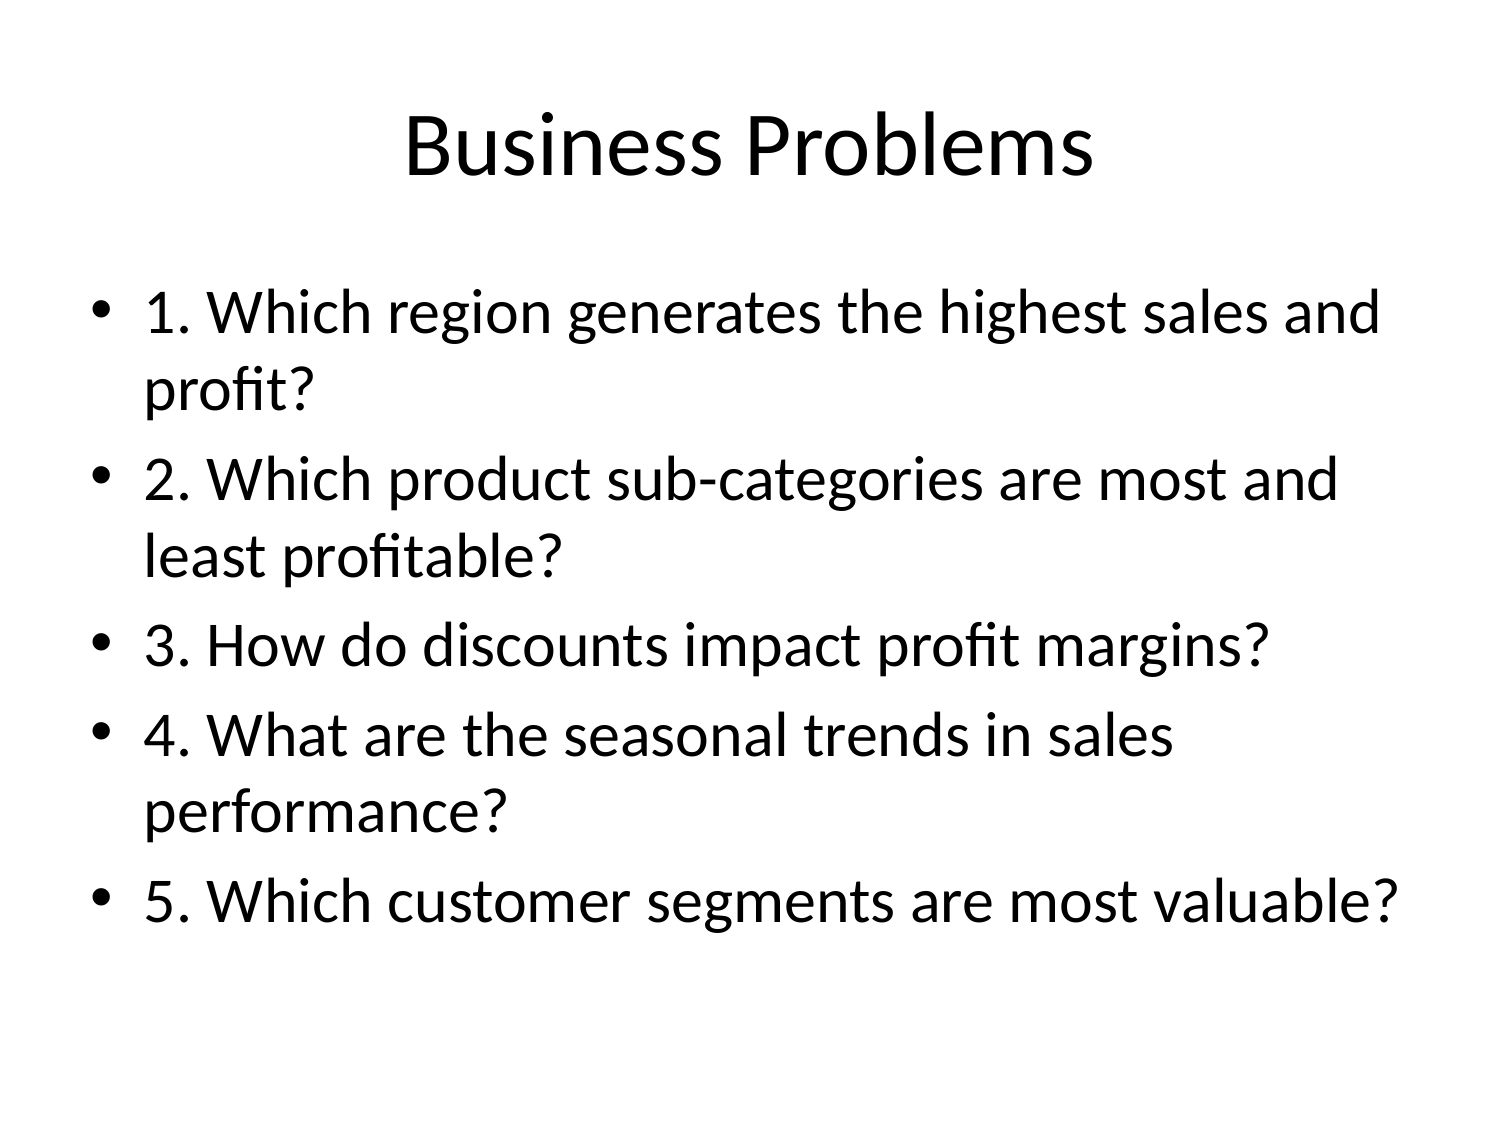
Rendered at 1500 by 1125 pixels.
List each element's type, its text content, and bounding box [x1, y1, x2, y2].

list 1. Which region generates the highest sales and profit? 2. Which product sub-categories are most and least profitable? 3. How do discounts impact profit margins? 4. What are the seasonal trends in sales performance? 5. Which customer segments are most valuable? [75, 262, 1425, 1005]
title Business Problems [75, 45, 1425, 233]
